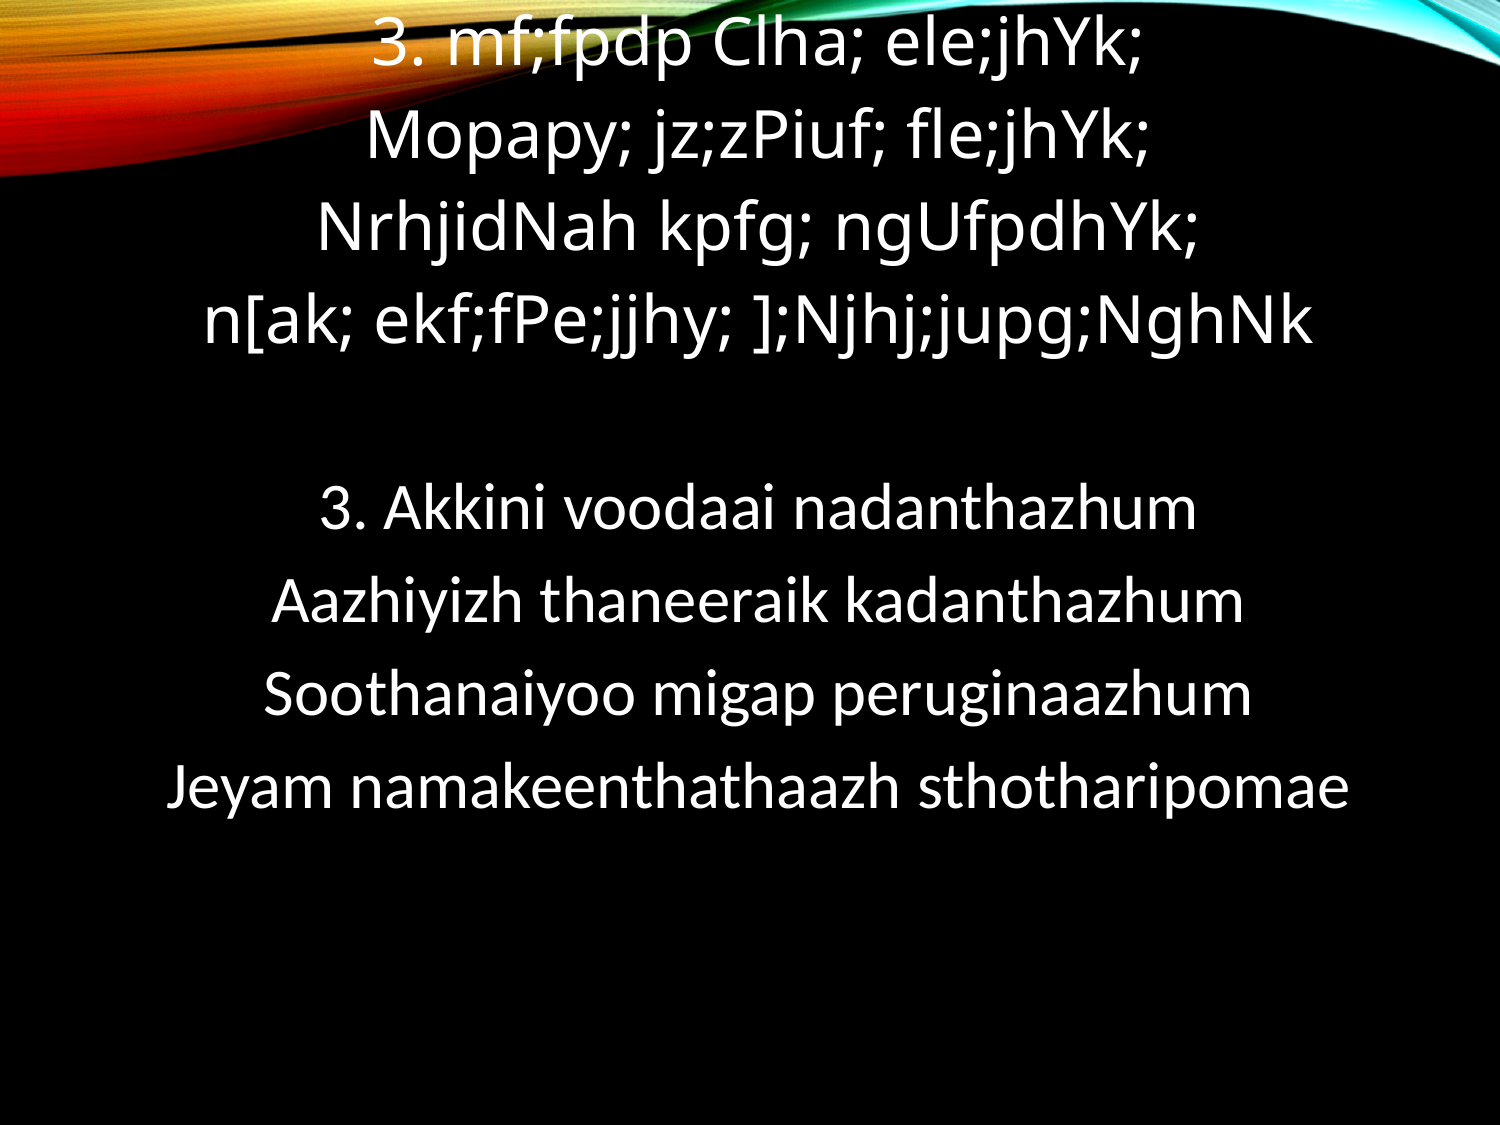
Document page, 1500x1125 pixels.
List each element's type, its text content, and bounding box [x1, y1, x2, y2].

list 3. mf;fpdp Clha; ele;jhYk; Mopapy; jz;zPiuf; fle;jhYk; NrhjidNah kpfg; ngUfpdhYk; n[ak; ekf;fPe;jjhy; ];Njhj;jupg;NghNk 3. Akkini voodaai nadanthazhum Aazhiyizh thaneeraik kadanthazhum Soothanaiyoo migap peruginaazhum Jeyam namakeenthathaazh sthotharipomae [0, 0, 1500, 988]
